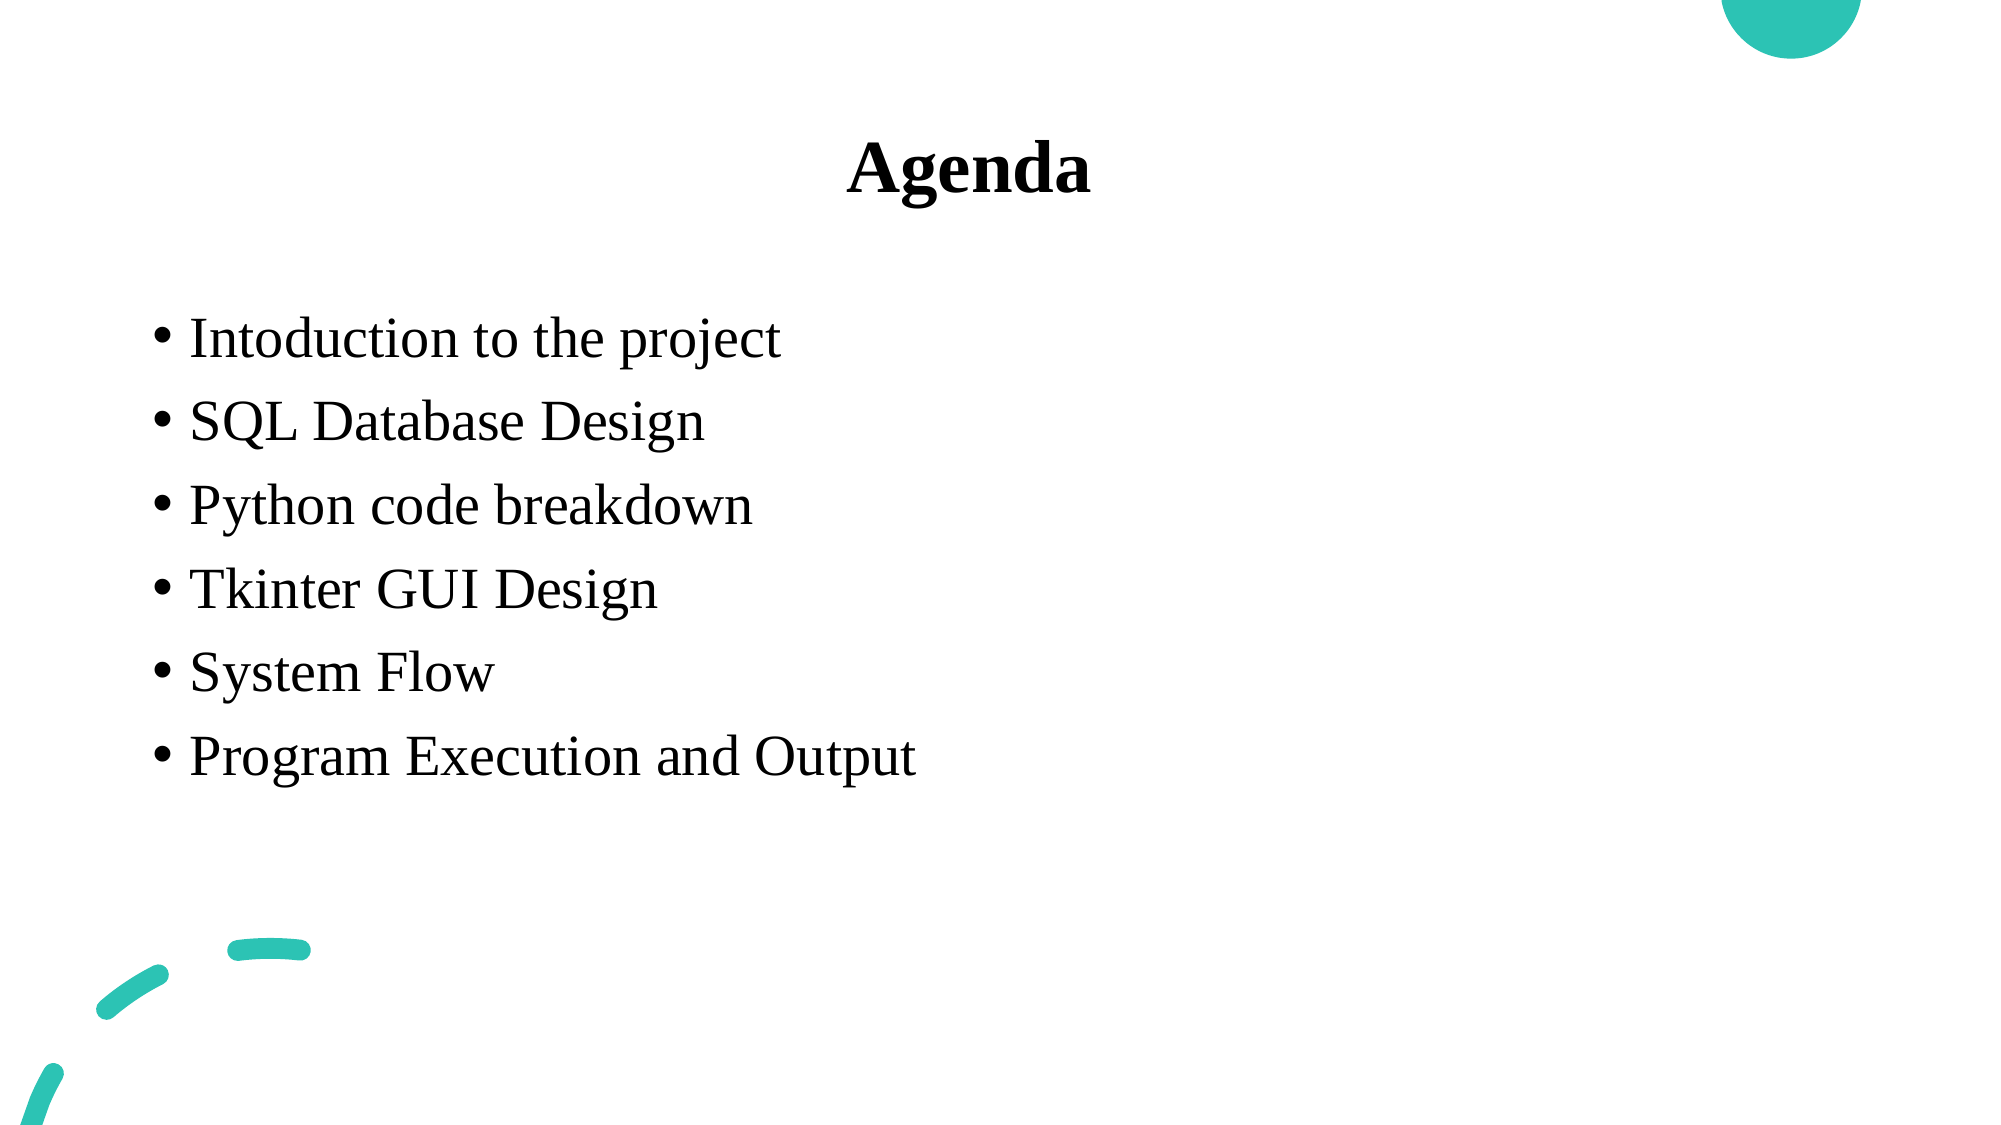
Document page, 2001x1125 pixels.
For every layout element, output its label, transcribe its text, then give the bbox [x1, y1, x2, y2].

title Agenda [137, 59, 1863, 278]
list Intoduction to the project SQL Database Design Python code breakdown Tkinter GUI Design System Flow Program Execution and Output [137, 299, 1863, 933]
